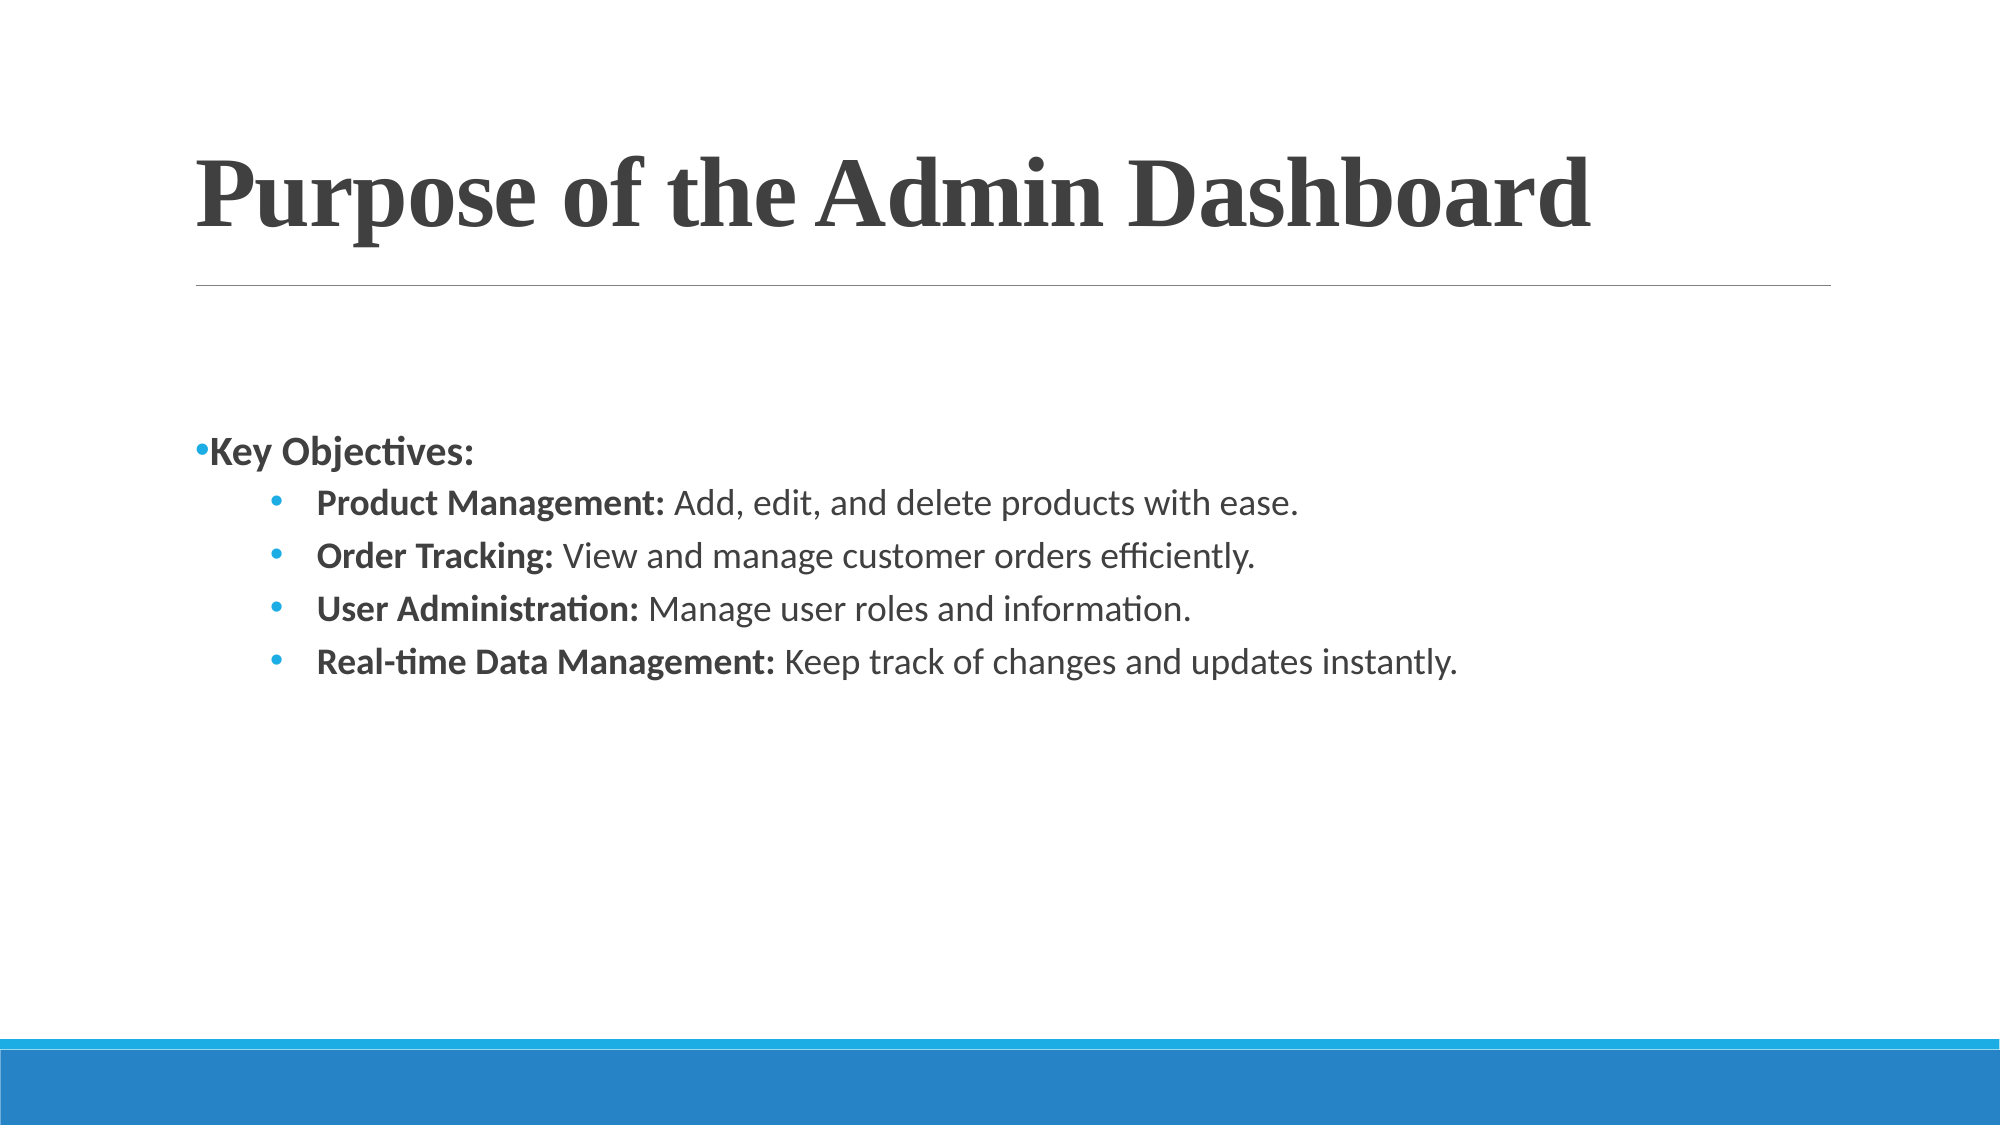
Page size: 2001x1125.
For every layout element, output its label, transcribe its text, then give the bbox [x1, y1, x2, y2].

title Purpose of the Admin Dashboard [180, 136, 1830, 229]
list Key Objectives: Product Management: Add, edit, and delete products with ease. Order Tracking: View and manage customer orders efficiently. User Administration: Manage user roles and information. Real-time Data Management: Keep track of changes and updates instantly. [180, 229, 1844, 883]
